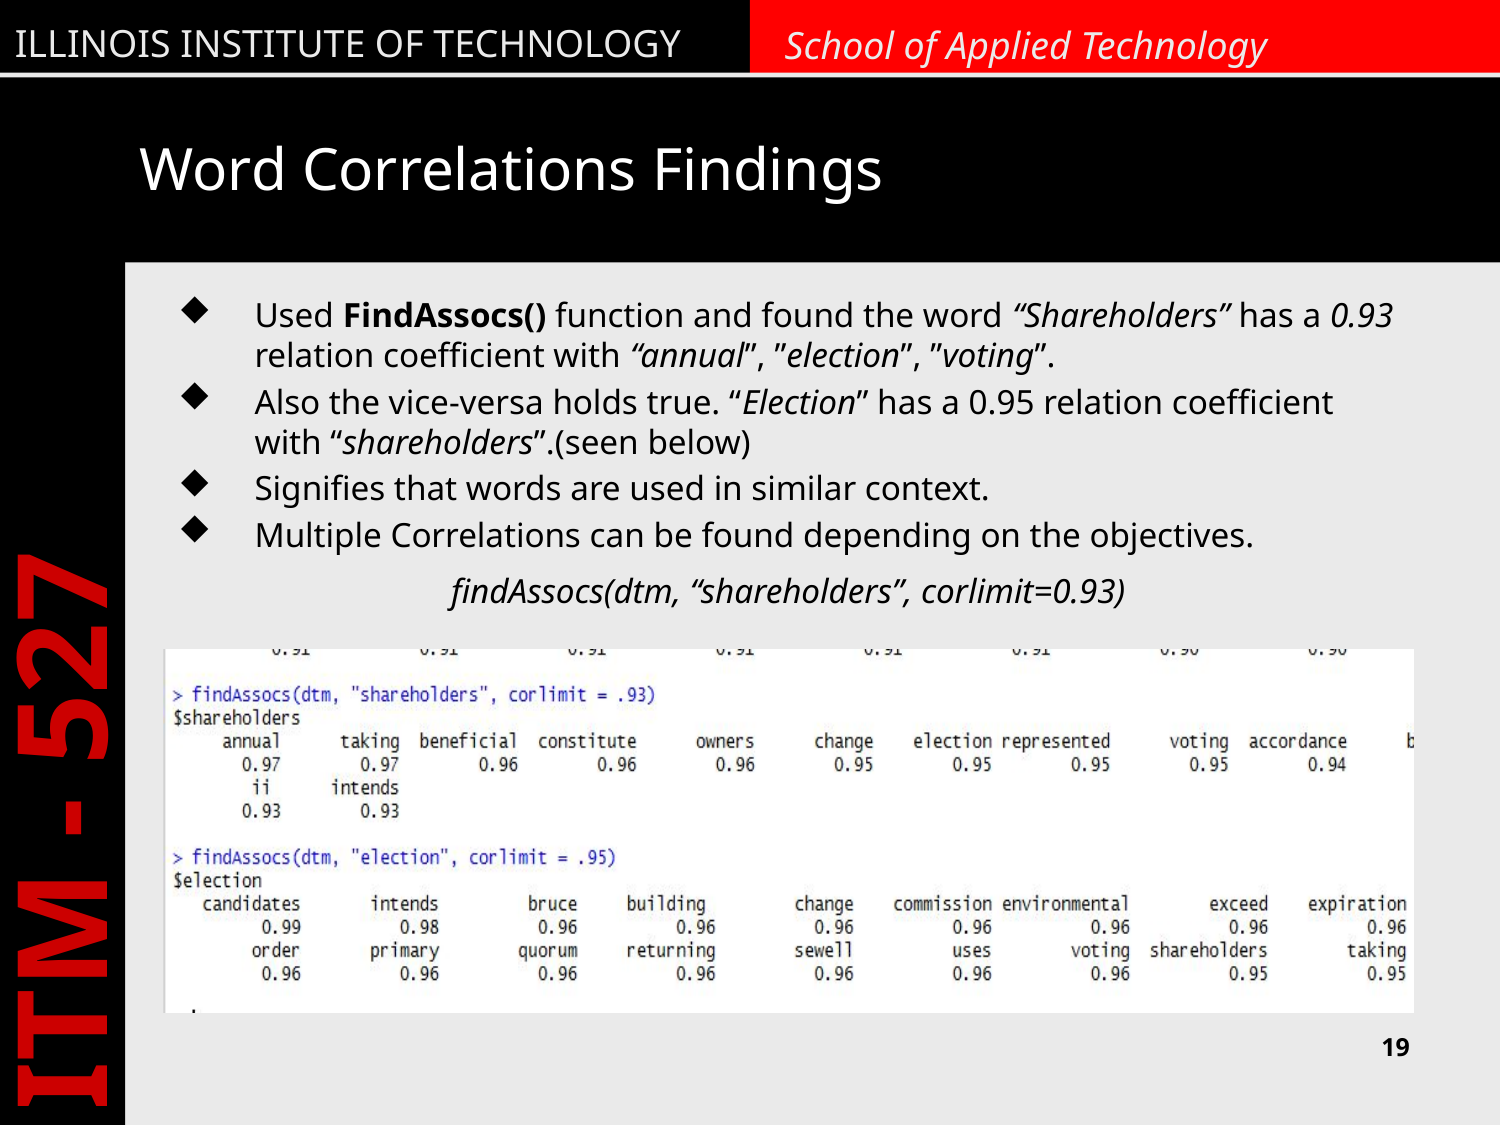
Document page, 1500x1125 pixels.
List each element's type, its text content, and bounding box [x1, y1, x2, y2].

text_box findAssocs(dtm, “shareholders”, corlimit=0.93) [163, 562, 1414, 618]
text_box Word Correlations Findings [124, 125, 1388, 313]
picture [163, 649, 1414, 1013]
text_box [1076, 1024, 1427, 1103]
text_box Used FindAssocs() function and found the word “Shareholders” has a 0.93 relation coefficient with “annual”, ”election”, ”voting”. Also the vice-versa holds true. “Election” has a 0.95 relation coefficient with “shareholders”.(seen below) Signifies that words are used in similar context. Multiple Correlations can be found depending on the objectives. [163, 287, 1426, 563]
